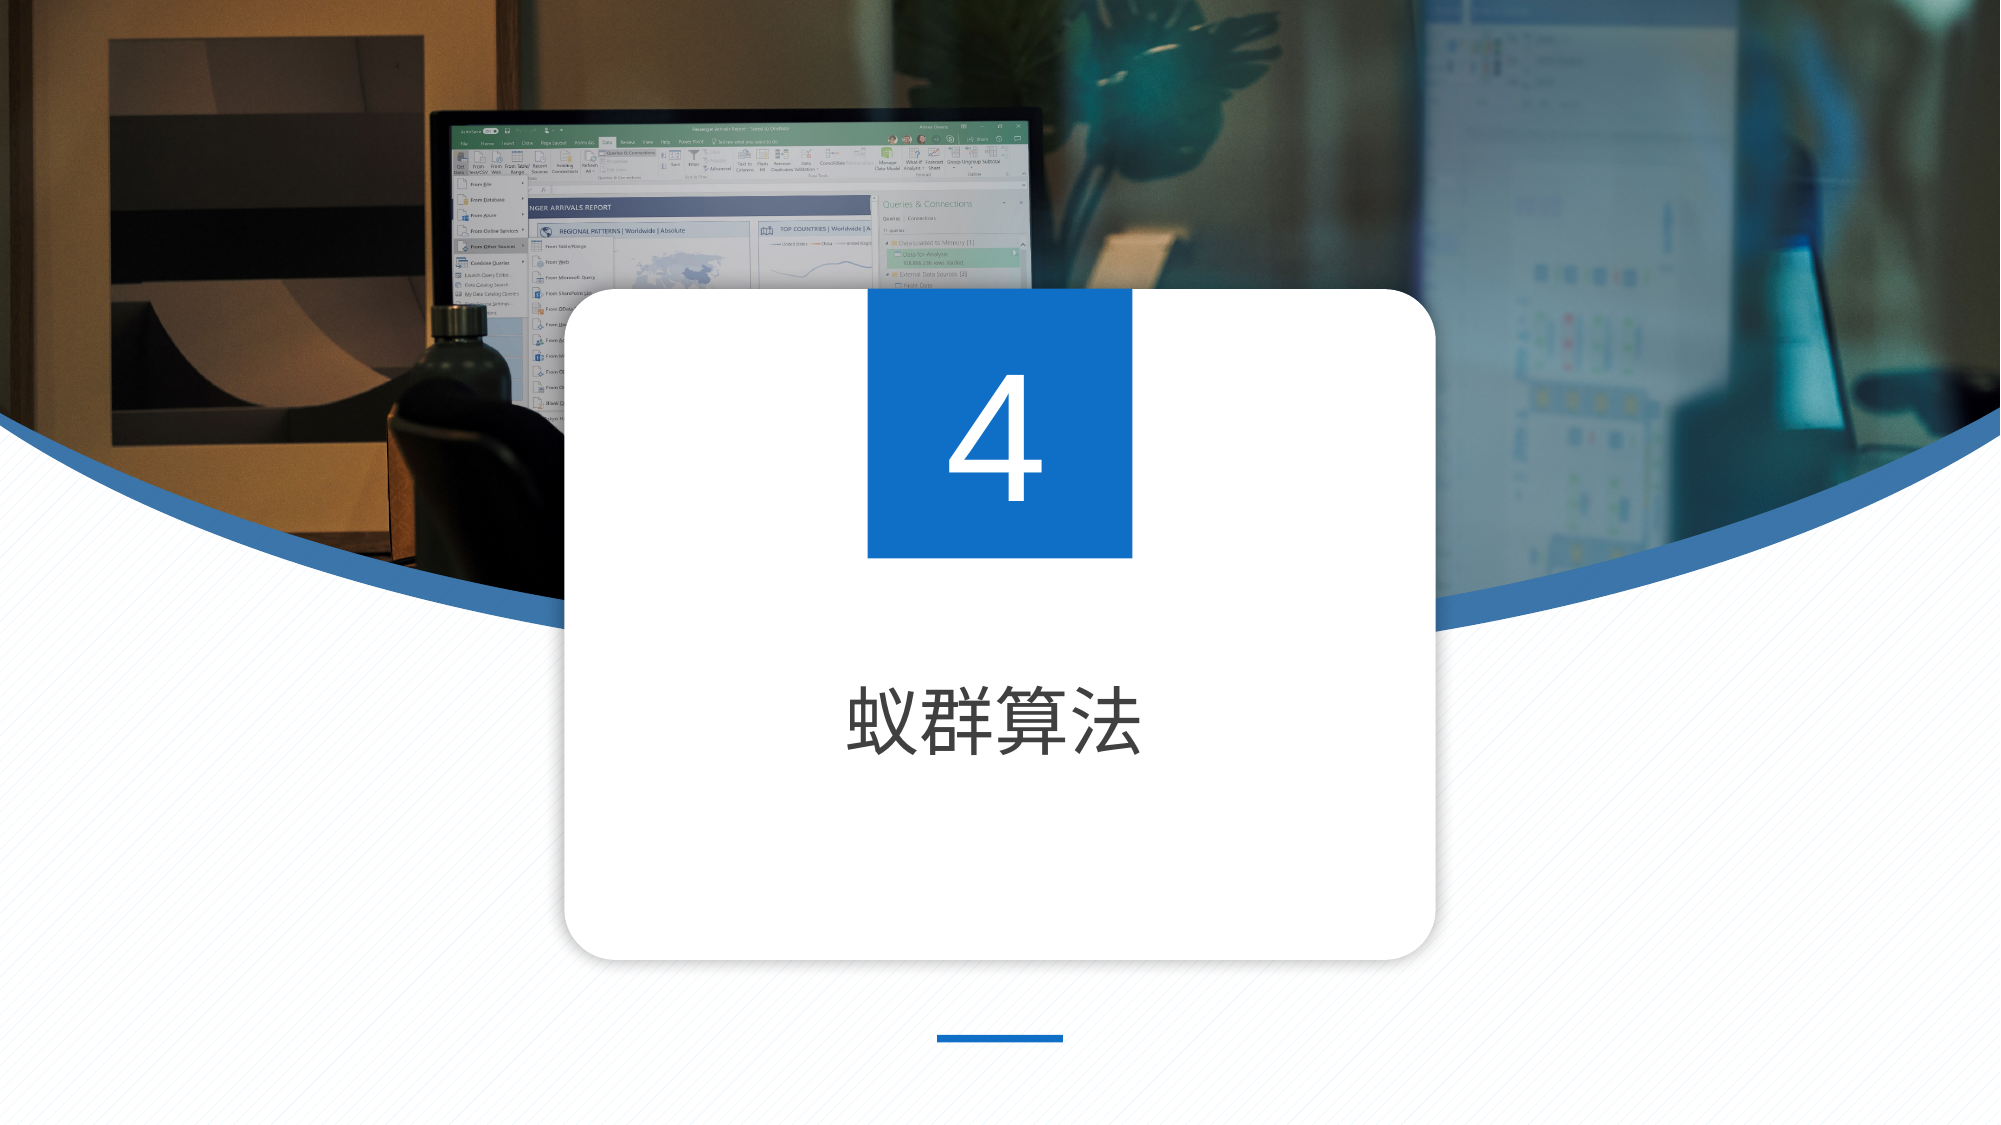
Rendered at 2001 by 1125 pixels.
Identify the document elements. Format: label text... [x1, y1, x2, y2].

text_box [936, 1034, 1064, 1043]
text_box 蚁群算法 [830, 666, 1160, 772]
picture [0, 0, 2000, 637]
text_box [563, 637, 1437, 961]
